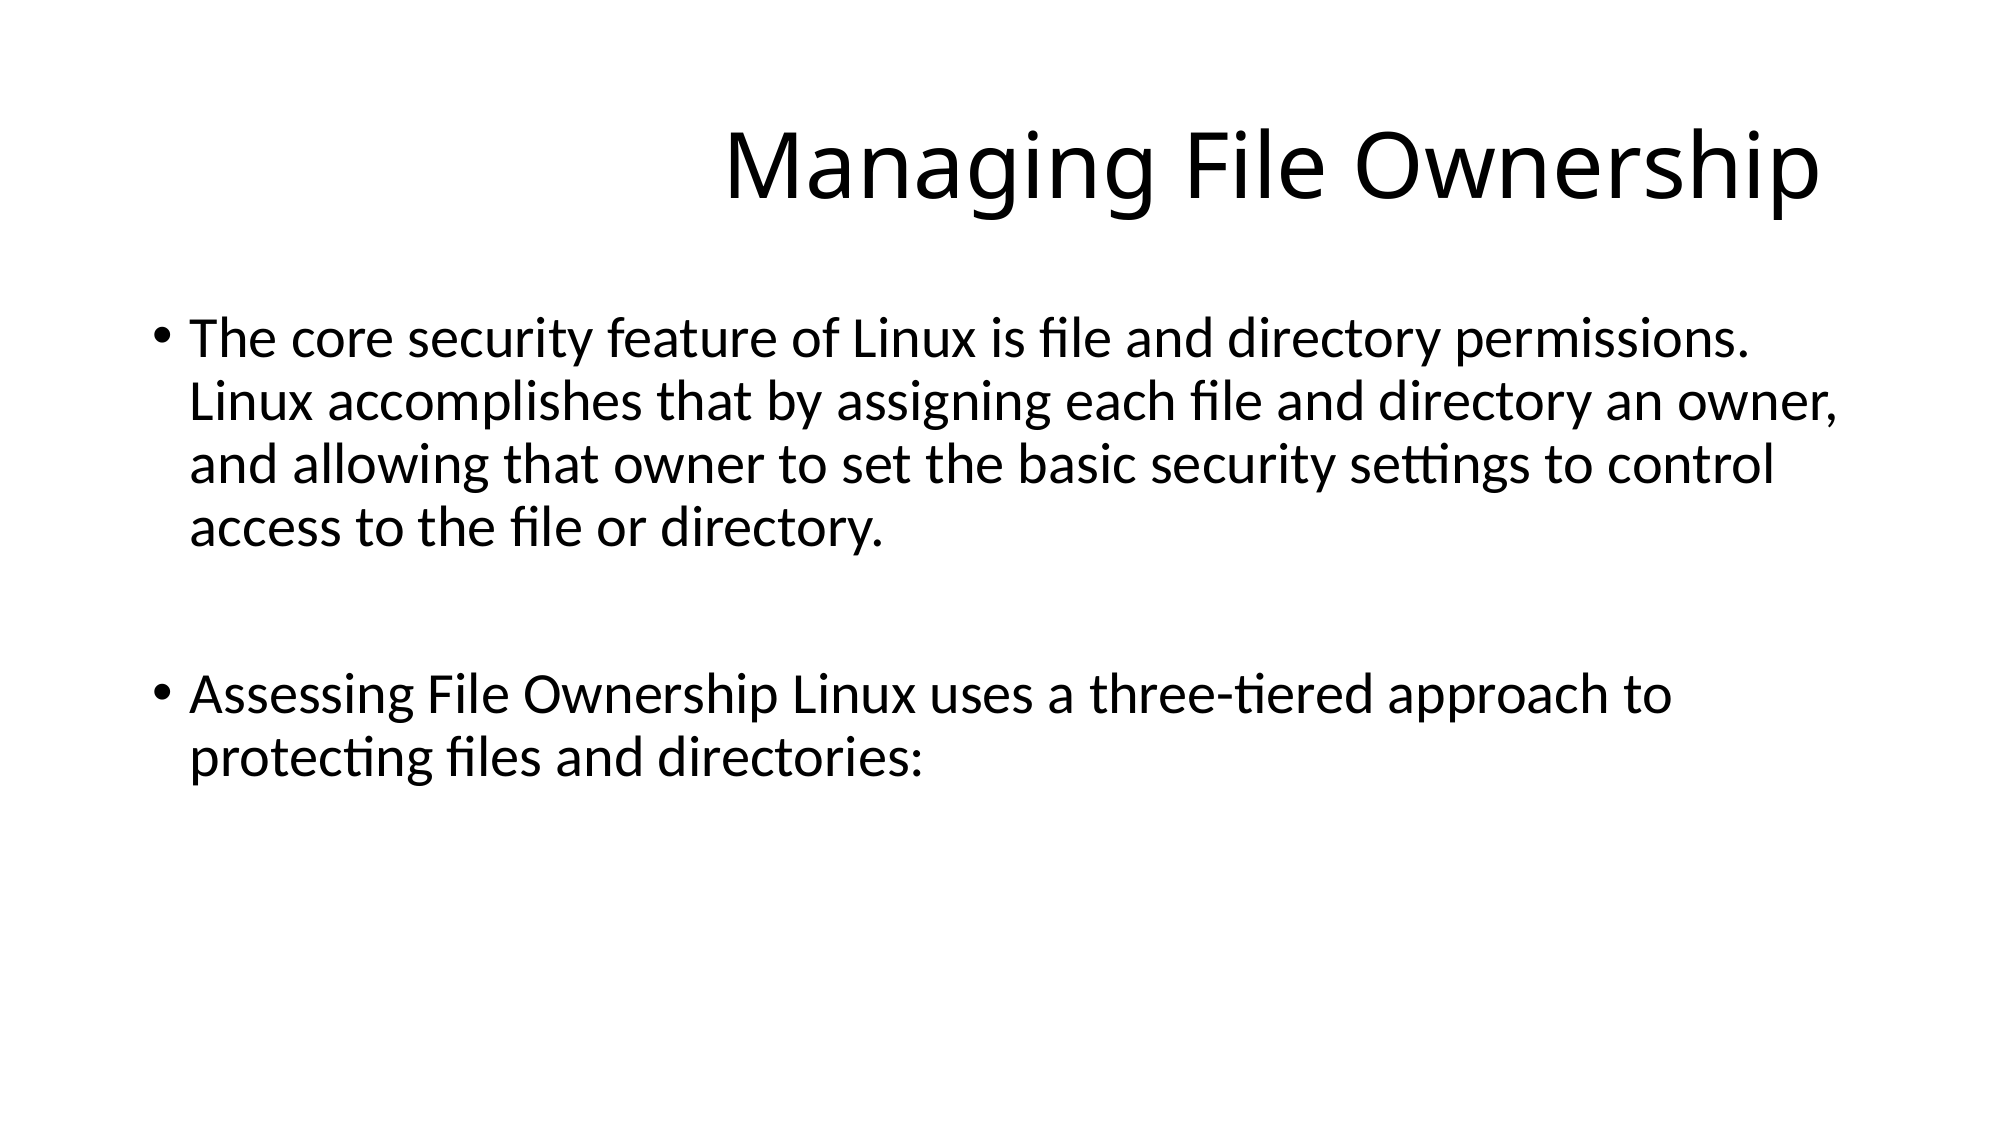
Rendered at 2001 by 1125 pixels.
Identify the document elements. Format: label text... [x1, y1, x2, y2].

list The core security feature of Linux is file and directory permissions. Linux accomplishes that by assigning each file and directory an owner, and allowing that owner to set the basic security settings to control access to the file or directory. Assessing File Ownership Linux uses a three-tiered approach to protecting files and directories: [137, 299, 1863, 1014]
title Managing File Ownership [137, 59, 1863, 278]
